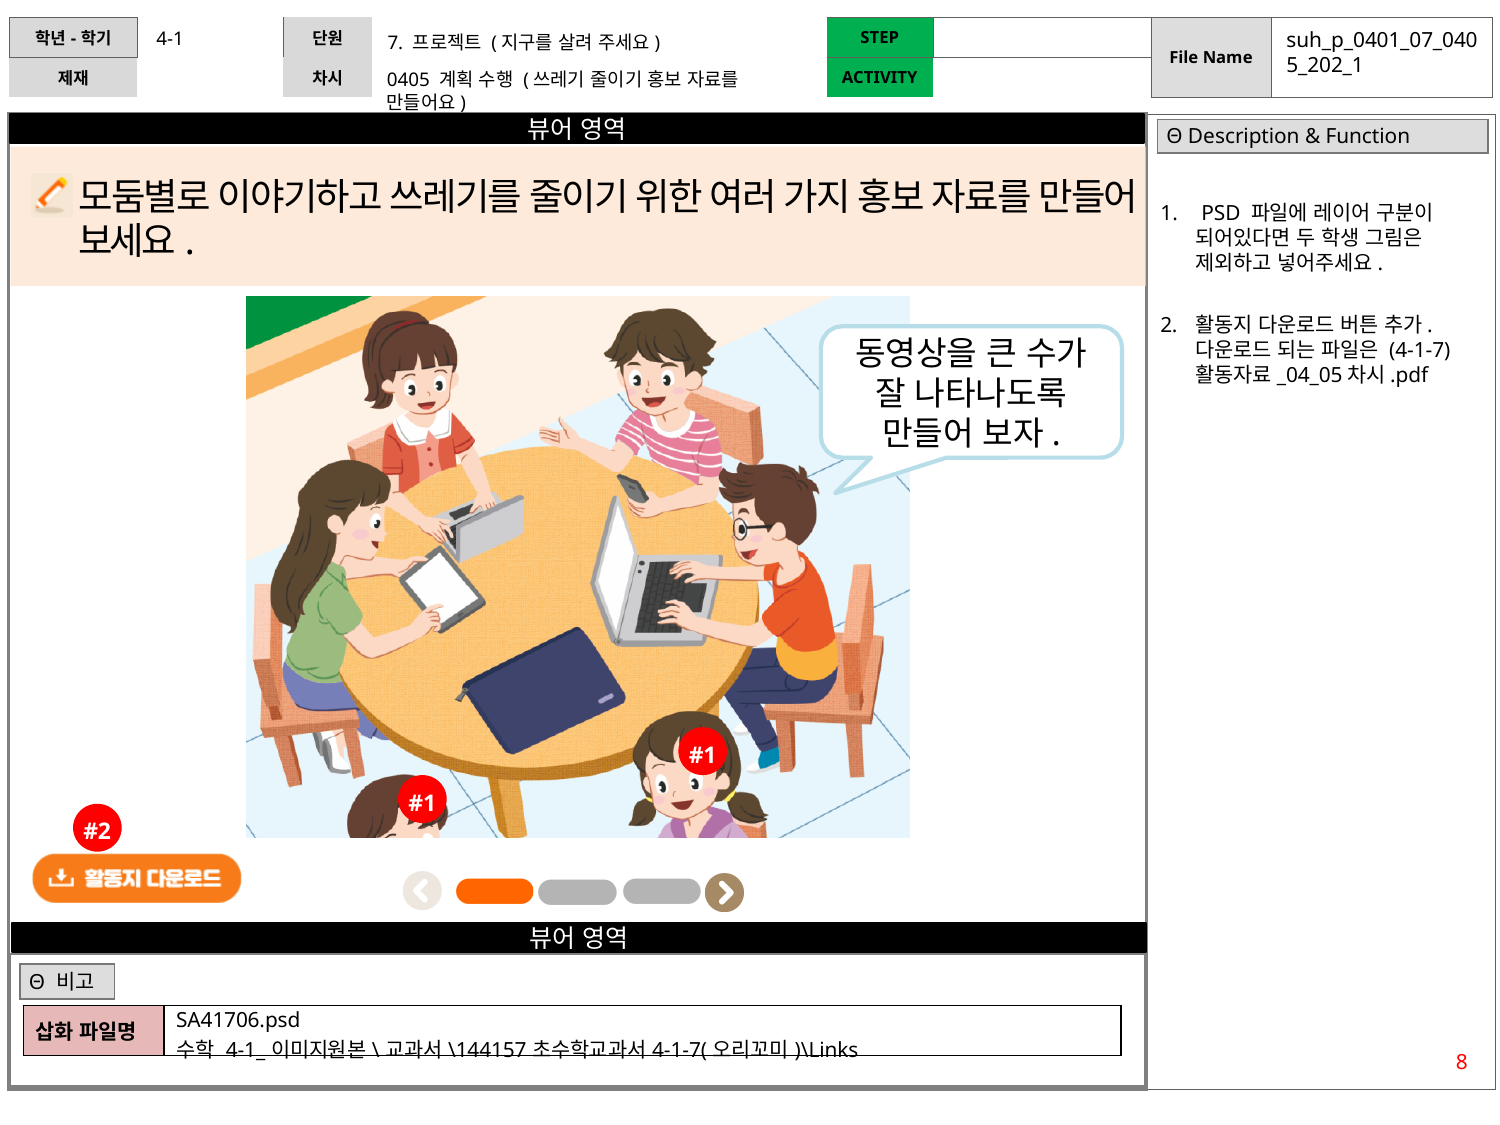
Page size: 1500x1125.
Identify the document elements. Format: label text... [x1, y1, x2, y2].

table_header SA41706.psd 수학 4-1_이미지원본\교과서\144157초수학교과서4-1-7(오리꼬미)\Links [165, 1006, 1120, 1055]
text_box 0405 계획 수행 (쓰레기 줄이기 홍보 자료를 만들어요) [372, 60, 821, 96]
text_box 모둠별로 이야기하고 쓰레기를 줄이기 위한 여러 가지 홍보 자료를 만들어 보세요. [63, 165, 1150, 270]
text_box PSD 파일에 레이어 구분이 되어있다면 두 학생 그림은 제외하고 넣어주세요. 활동지 다운로드 버튼 추가. 다운로드 되는 파일은 (4-1-7)활동자료_04_05차시.pdf [1145, 160, 1500, 426]
picture [246, 296, 910, 839]
text_box 동영상을 큰 수가 잘 나타나도록 만들어 보자. [915, 324, 1125, 470]
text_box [401, 869, 746, 914]
text_box suh_p_0401_07_0405_202_1 [1271, 18, 1500, 84]
table_header Θ Description & Function [1158, 120, 1487, 152]
picture [31, 851, 244, 906]
text_box 4-1 [141, 18, 284, 55]
text_box #2 [70, 801, 124, 850]
text_box 7. 프로젝트 (지구를 살려 주세요) [372, 23, 828, 48]
picture [31, 173, 73, 218]
text_box [9, 145, 1148, 288]
table_header 삽화 파일명 [24, 1006, 163, 1055]
